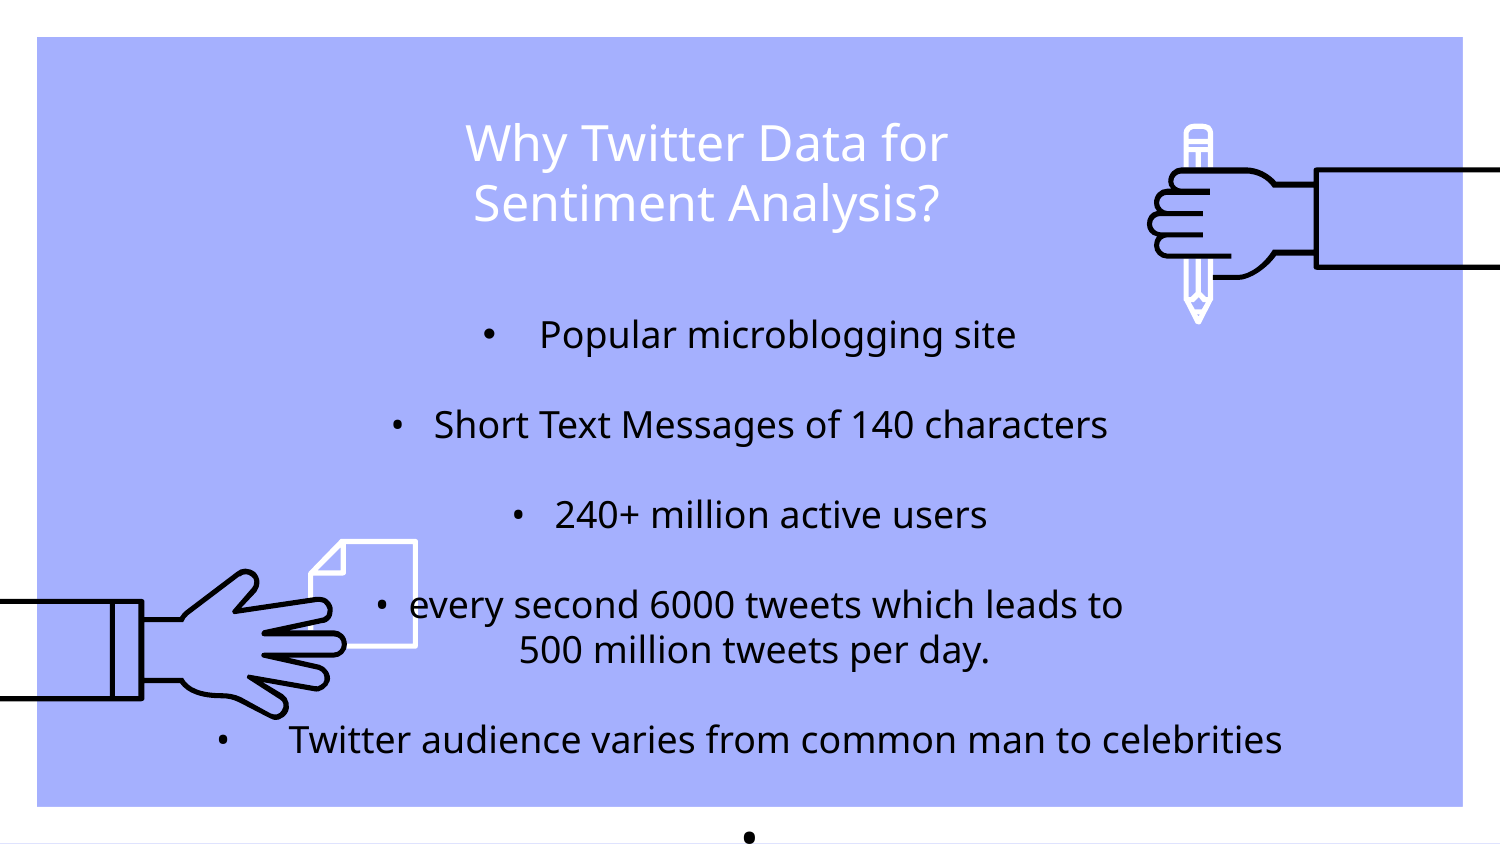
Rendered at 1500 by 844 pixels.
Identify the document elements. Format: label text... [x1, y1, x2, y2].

title Why Twitter Data for Sentiment Analysis? [388, 56, 1027, 247]
subtitle Popular microblogging site • Short Text Messages of 140 characters • 240+ million active users • every second 6000 tweets which leads to 500 million tweets per day. • Twitter audience varies from common man to celebrities • [89, 296, 1411, 844]
